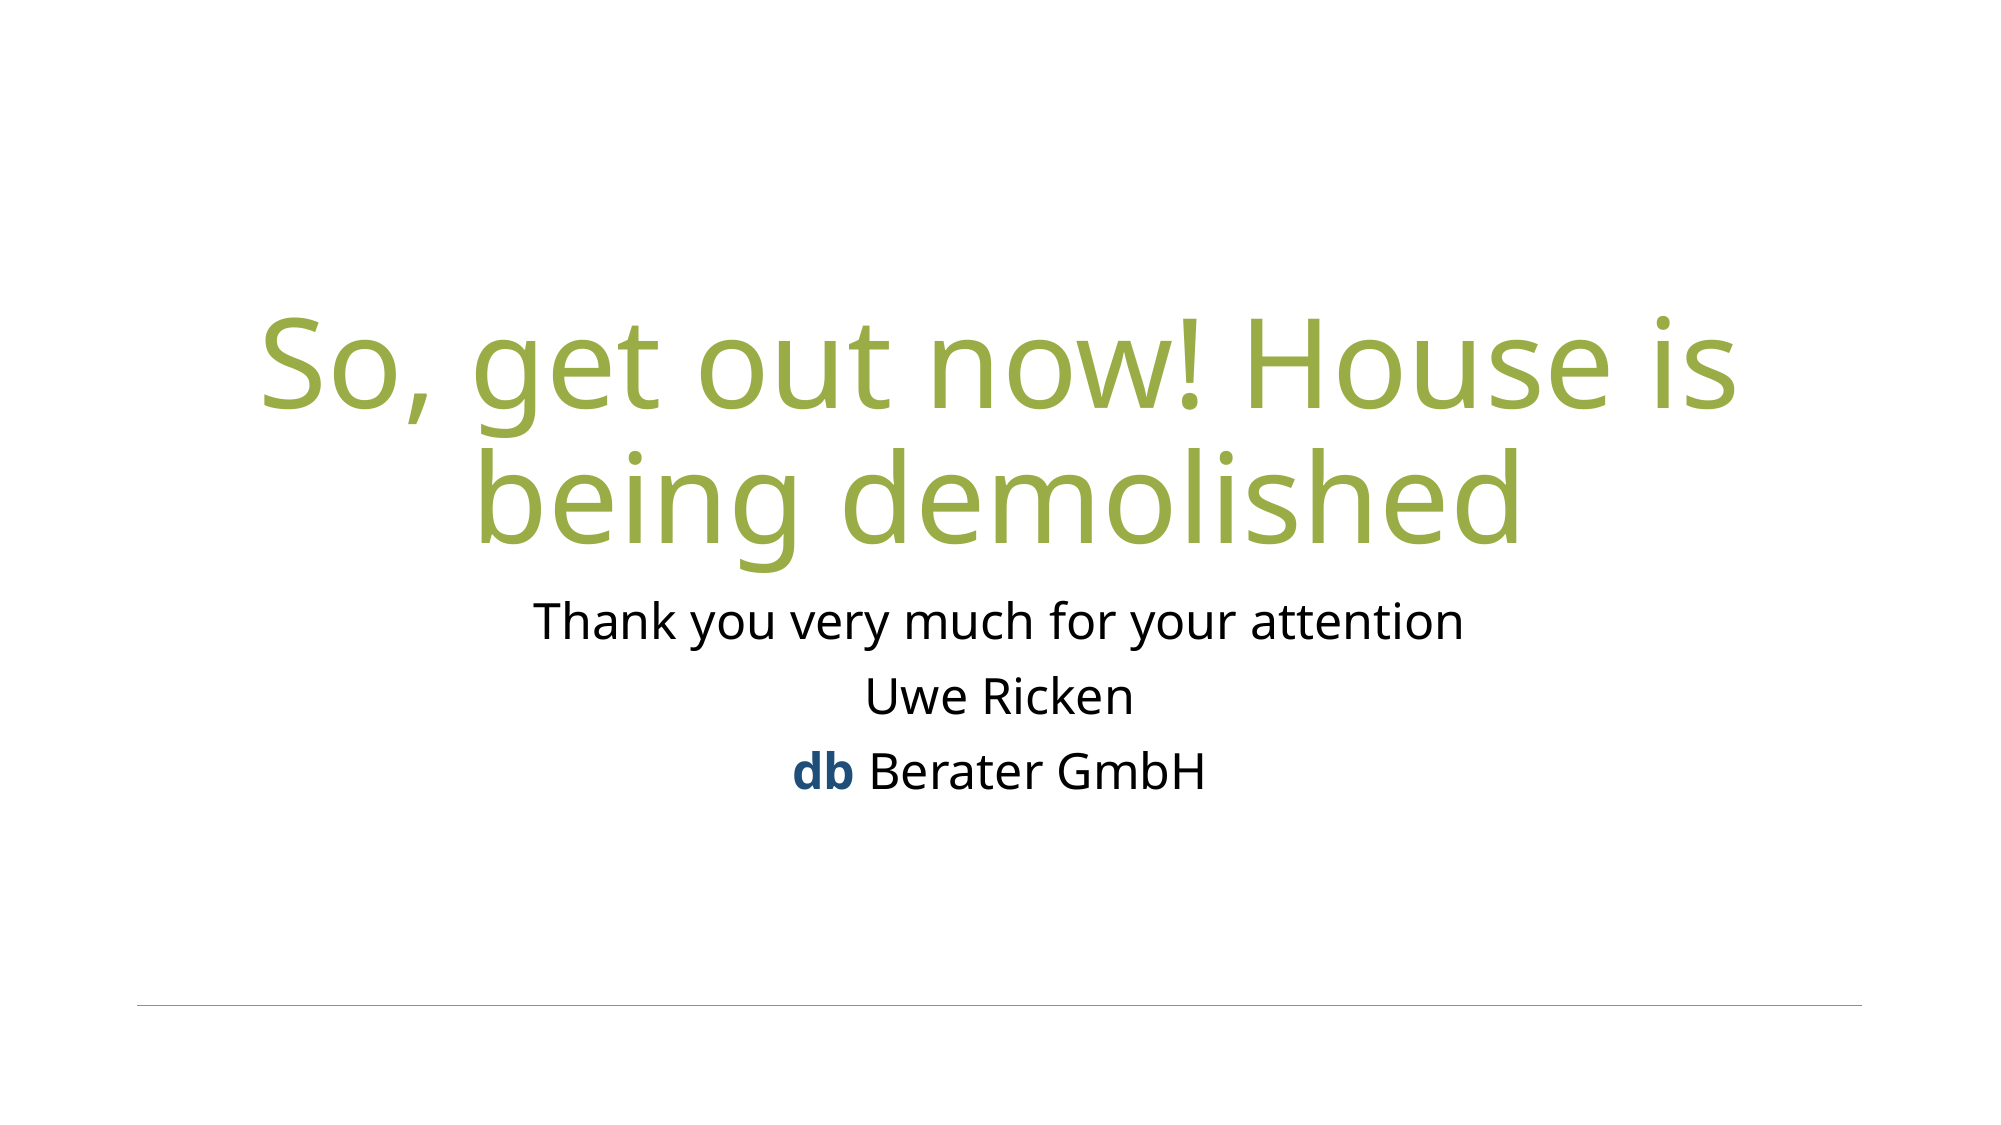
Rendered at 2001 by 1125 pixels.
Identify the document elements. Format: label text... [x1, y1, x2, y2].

title So, get out now! House is being demolished [102, 184, 1898, 576]
subtitle Thank you very much for your attention Uwe Ricken db Berater GmbH [102, 590, 1898, 921]
